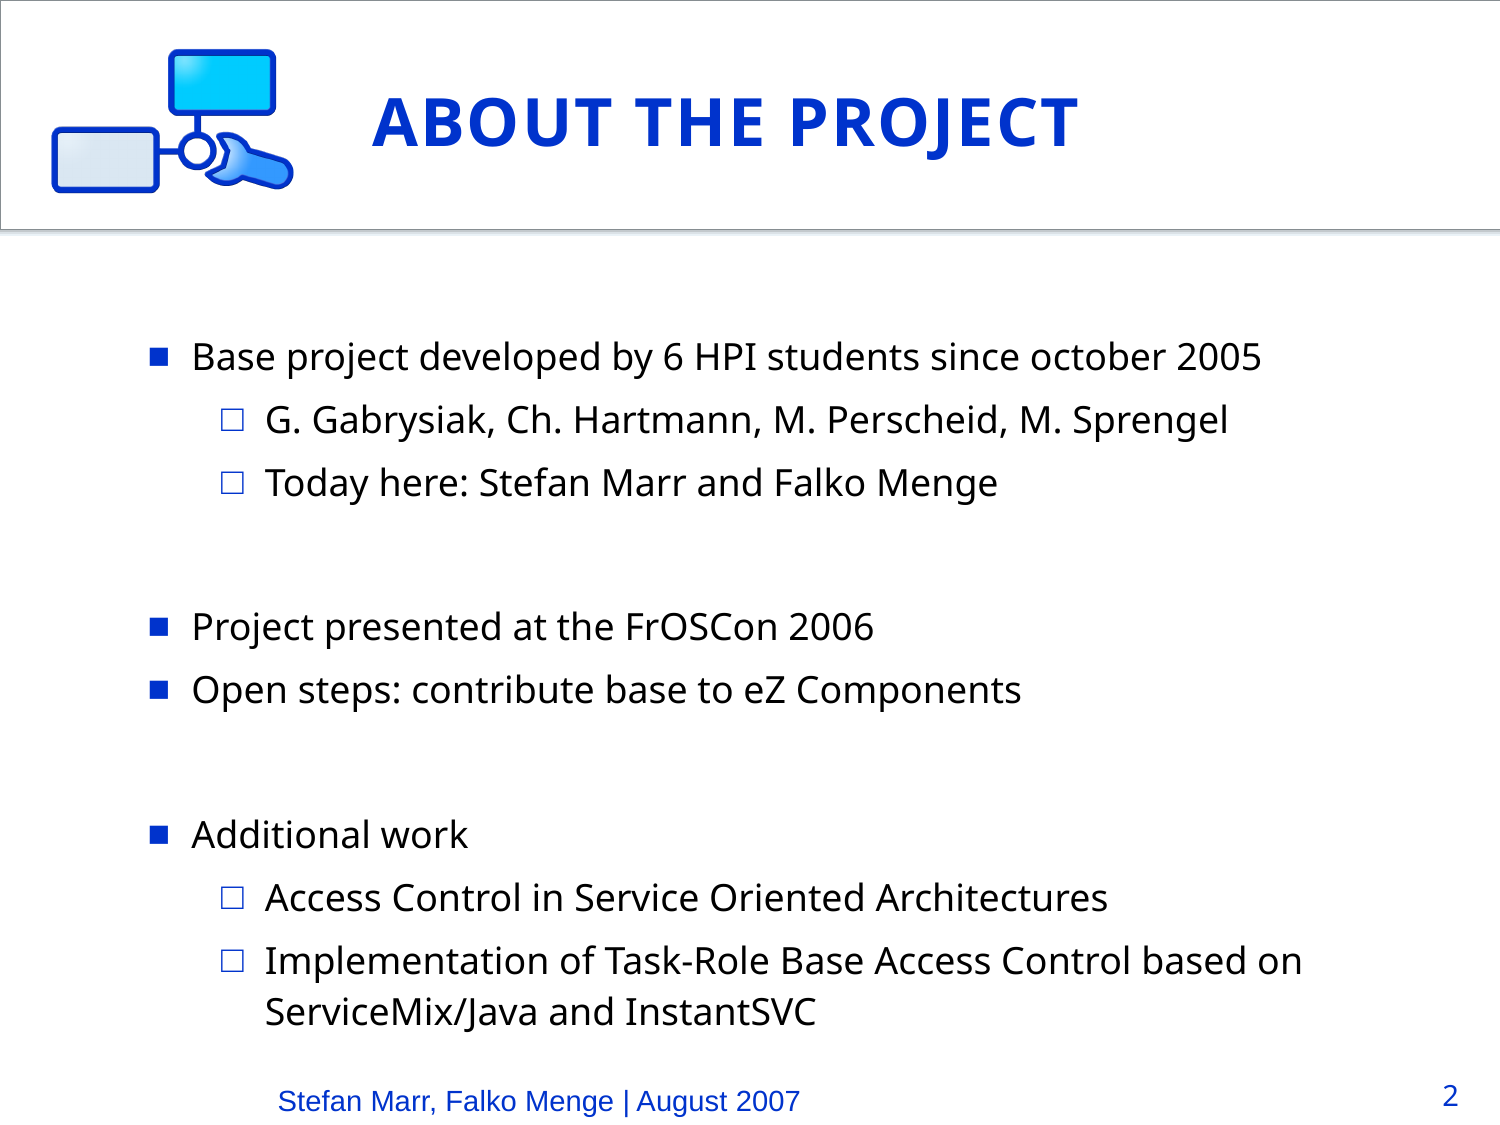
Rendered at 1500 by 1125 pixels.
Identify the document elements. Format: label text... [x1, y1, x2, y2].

footer Stefan Marr, Falko Menge | August 2007 [277, 1076, 1460, 1118]
picture [0, 230, 1500, 236]
list Base project developed by 6 HPI students since october 2005 G. Gabrysiak, Ch. Hartmann, M. Perscheid, M. Sprengel Today here: Stefan Marr and Falko Menge Project presented at the FrOSCon 2006 Open steps: contribute base to eZ Components Additional work Access Control in Service Oriented Architectures Implementation of Task-Role Base Access Control based on ServiceMix/Java and InstantSVC [117, 326, 1460, 1071]
title About the Project [371, 18, 1500, 221]
picture [8, 19, 310, 224]
slide_number 2 [1369, 1077, 1460, 1125]
